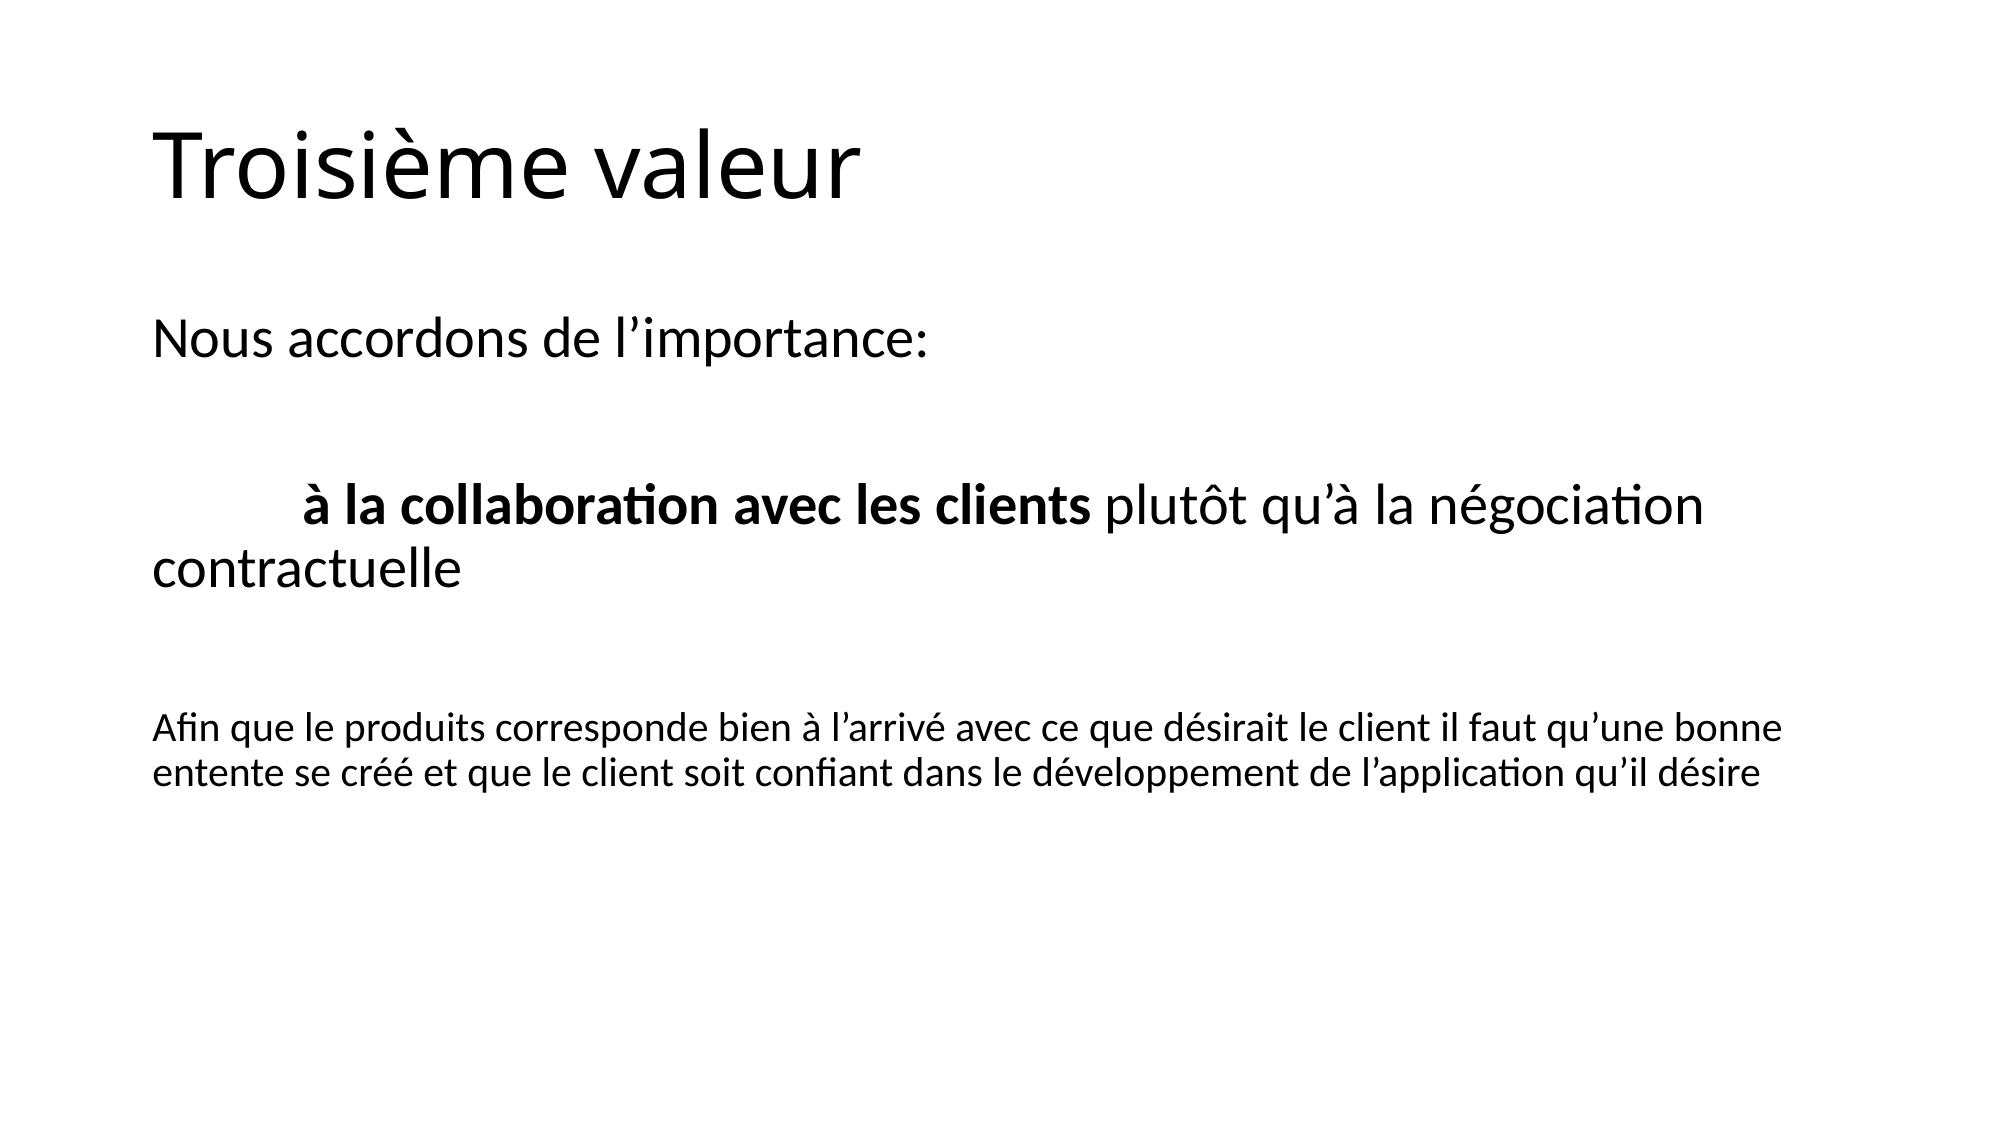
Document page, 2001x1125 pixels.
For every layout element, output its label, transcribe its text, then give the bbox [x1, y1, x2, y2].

list Nous accordons de l’importance: à la collaboration avec les clients plutôt qu’à la négociation contractuelle Afin que le produits corresponde bien à l’arrivé avec ce que désirait le client il faut qu’une bonne entente se créé et que le client soit confiant dans le développement de l’application qu’il désire [137, 299, 1863, 1014]
title Troisième valeur [137, 59, 1863, 278]
